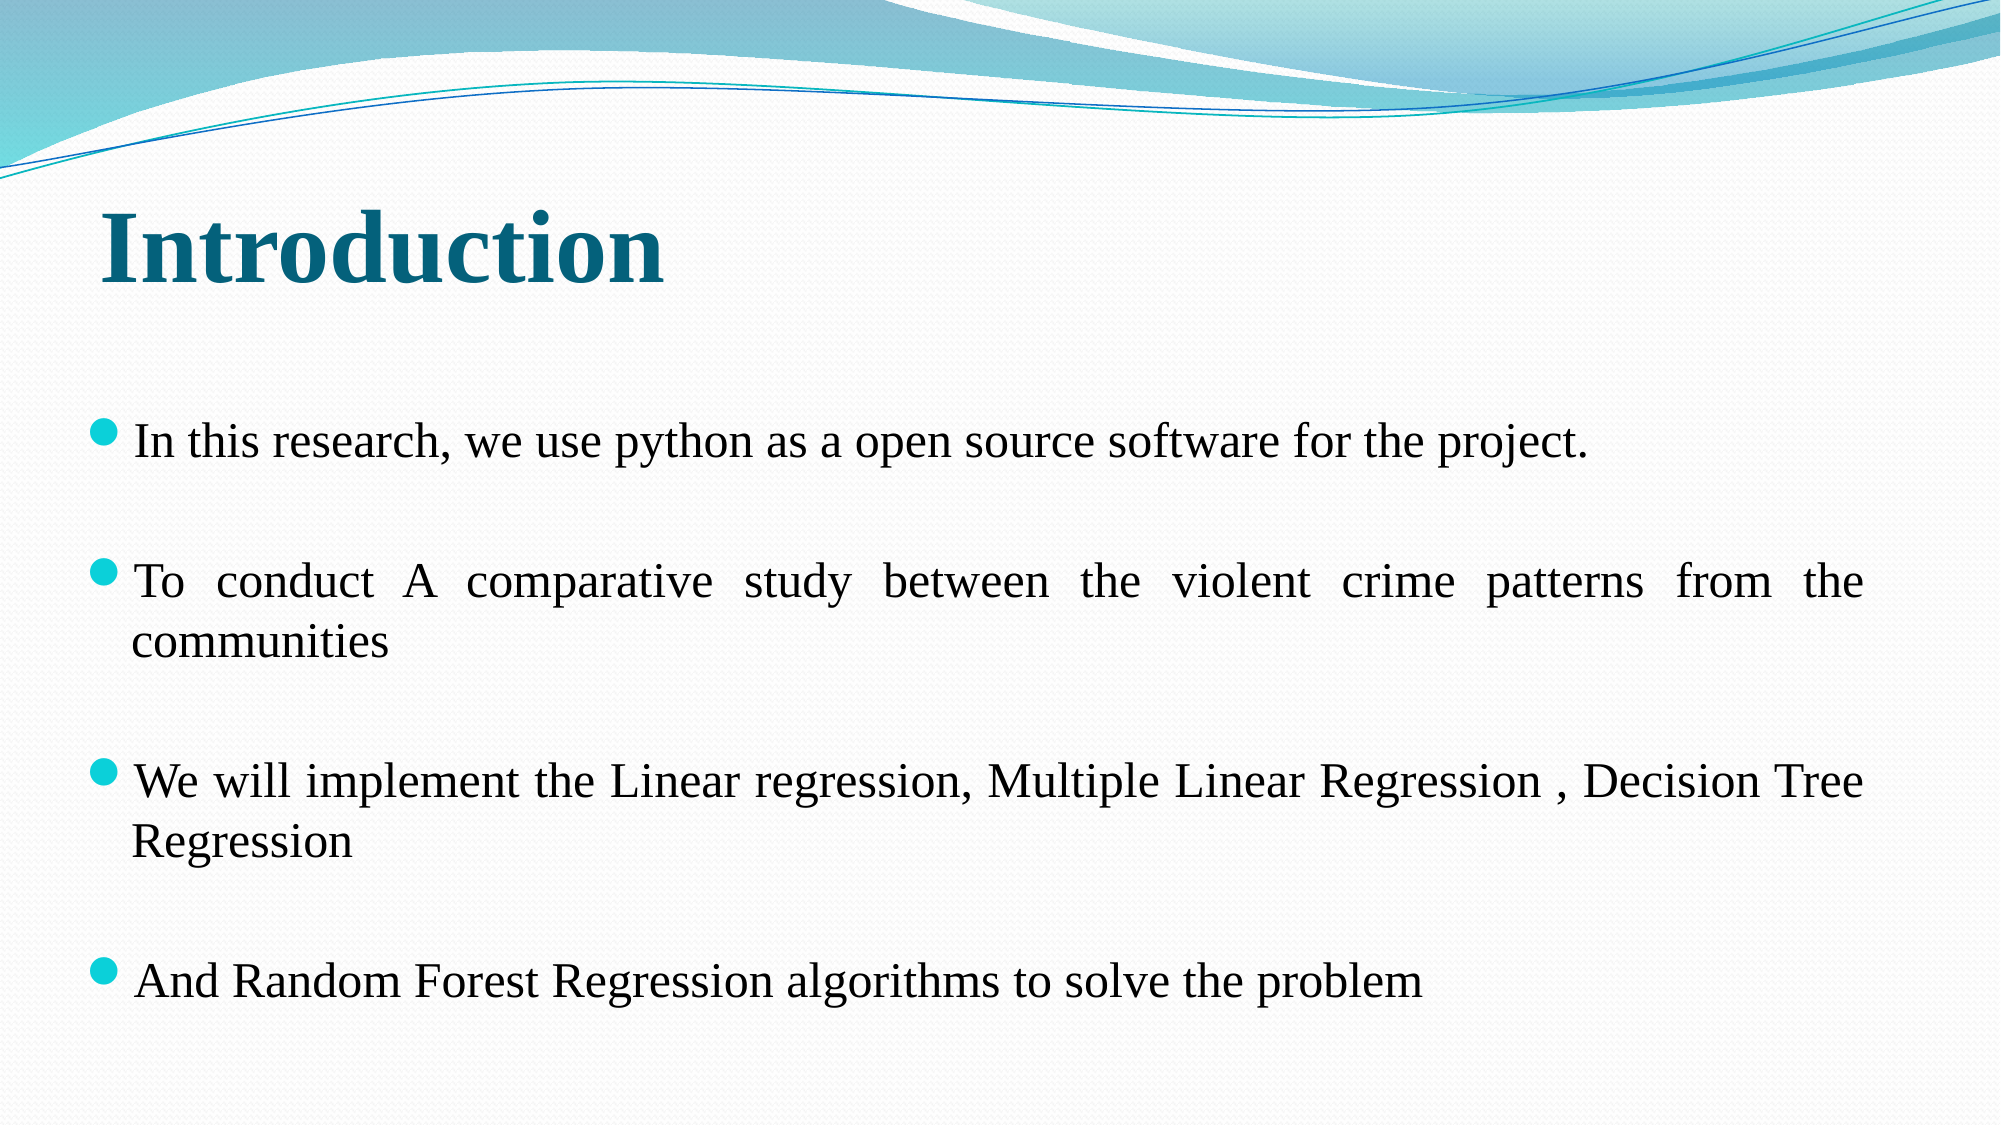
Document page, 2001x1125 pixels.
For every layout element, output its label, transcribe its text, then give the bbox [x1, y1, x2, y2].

list In this research, we use python as a open source software for the project. To conduct A comparative study between the violent crime patterns from the communities We will implement the Linear regression, Multiple Linear Regression , Decision Tree Regression And Random Forest Regression algorithms to solve the problem [71, 304, 1881, 932]
title Introduction [99, 115, 1900, 303]
